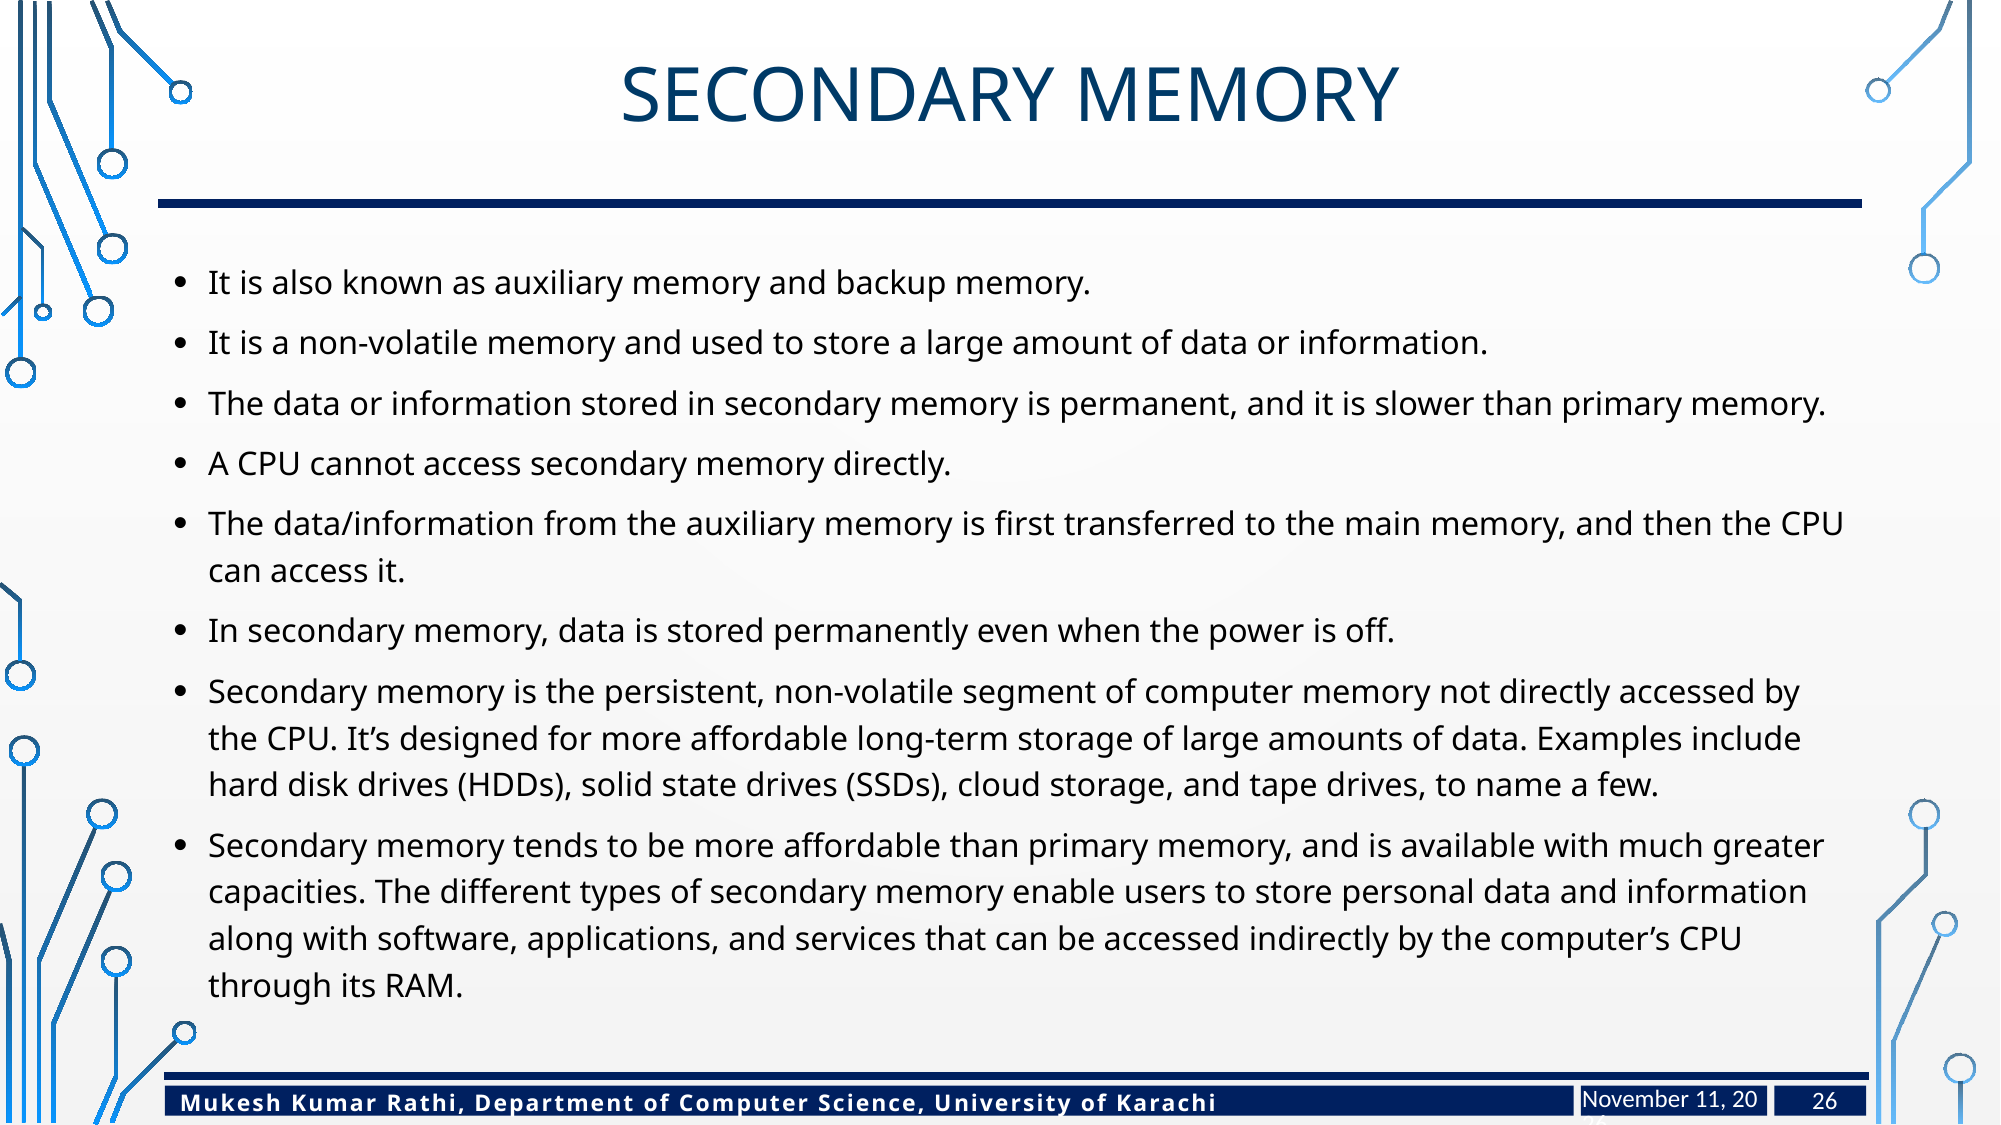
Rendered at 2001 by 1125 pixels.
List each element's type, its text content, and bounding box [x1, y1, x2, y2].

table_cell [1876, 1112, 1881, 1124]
list It is also known as auxiliary memory and backup memory. It is a non-volatile memory and used to store a large amount of data or information. The data or information stored in secondary memory is permanent, and it is slower than primary memory. A CPU cannot access secondary memory directly. The data/information from the auxiliary memory is first transferred to the main memory, and then the CPU can access it. In secondary memory, data is stored permanently even when the power is off. Secondary memory is the persistent, non-volatile segment of computer memory not directly accessed by the CPU. It’s designed for more affordable long-term storage of large amounts of data. Examples include hard disk drives (HDDs), solid state drives (SSDs), cloud storage, and tape drives, to name a few. Secondary memory tends to be more affordable than primary memory, and is available with much greater capacities. The different types of secondary memory enable users to store personal data and information along with software, applications, and services that can be accessed indirectly by the computer’s CPU through its RAM. [158, 246, 1863, 1058]
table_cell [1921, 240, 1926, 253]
slide_number 26 [1778, 1083, 1871, 1115]
title Secondary Memory [158, 11, 1863, 184]
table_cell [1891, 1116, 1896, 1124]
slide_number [1582, 1080, 1764, 1115]
